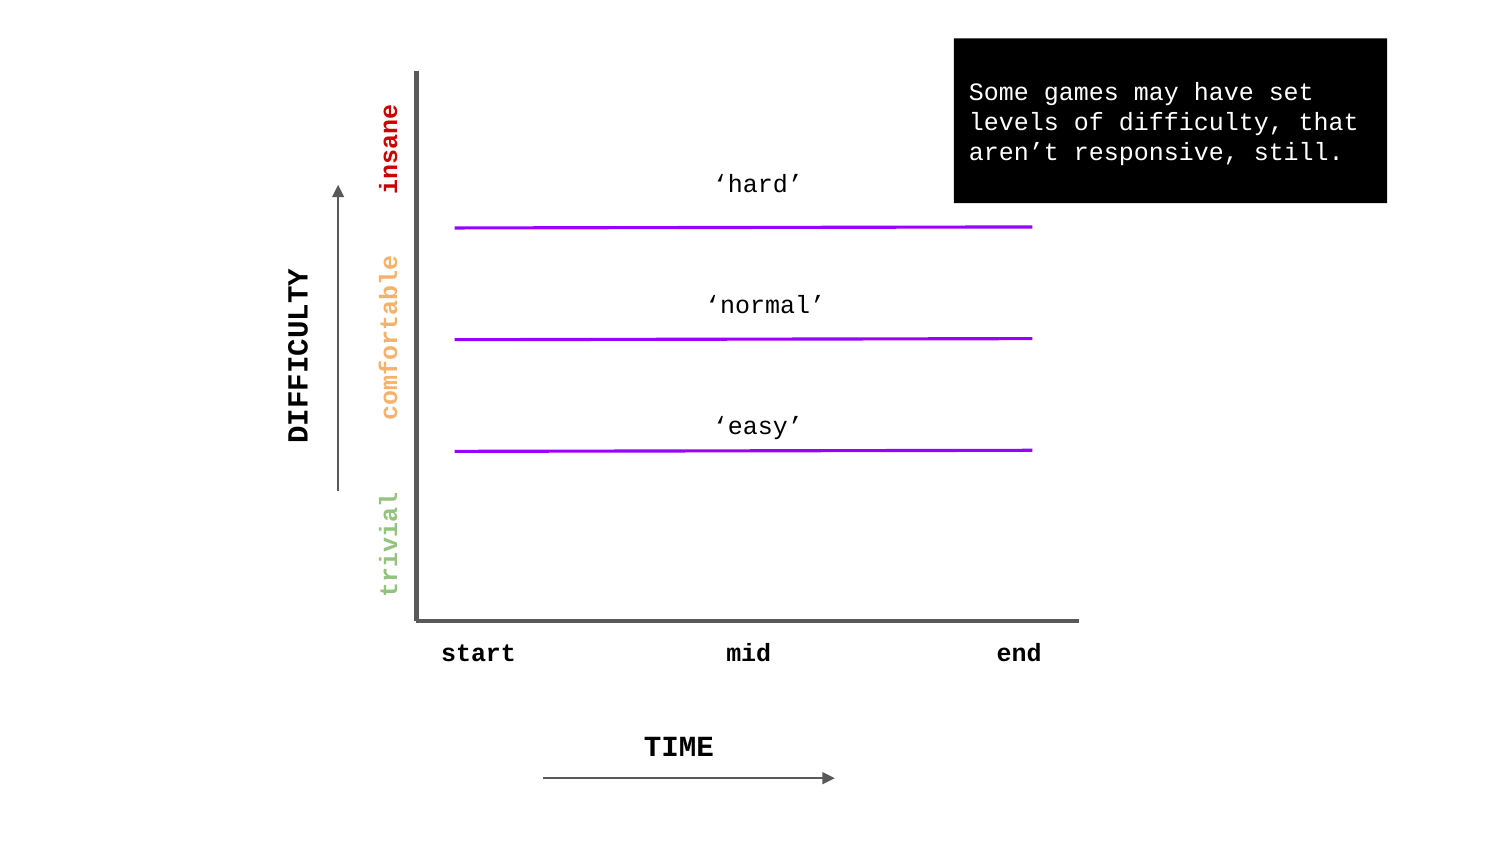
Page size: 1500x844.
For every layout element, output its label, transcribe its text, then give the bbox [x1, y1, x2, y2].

text_box ‘easy’ [611, 395, 904, 448]
text_box start [418, 636, 539, 666]
text_box end [958, 636, 1080, 666]
text_box mid [688, 636, 809, 666]
text_box ‘hard’ [611, 153, 904, 212]
text_box ‘normal’ [619, 274, 912, 333]
text_box comfortable [372, 236, 402, 441]
text_box Some games may have set levels of difficulty, that aren’t responsive, still. [953, 38, 1388, 204]
text_box insane [372, 71, 402, 227]
text_box trivial [372, 467, 402, 623]
text_box TIME [598, 727, 759, 763]
text_box DIFFICULTY [278, 245, 314, 468]
